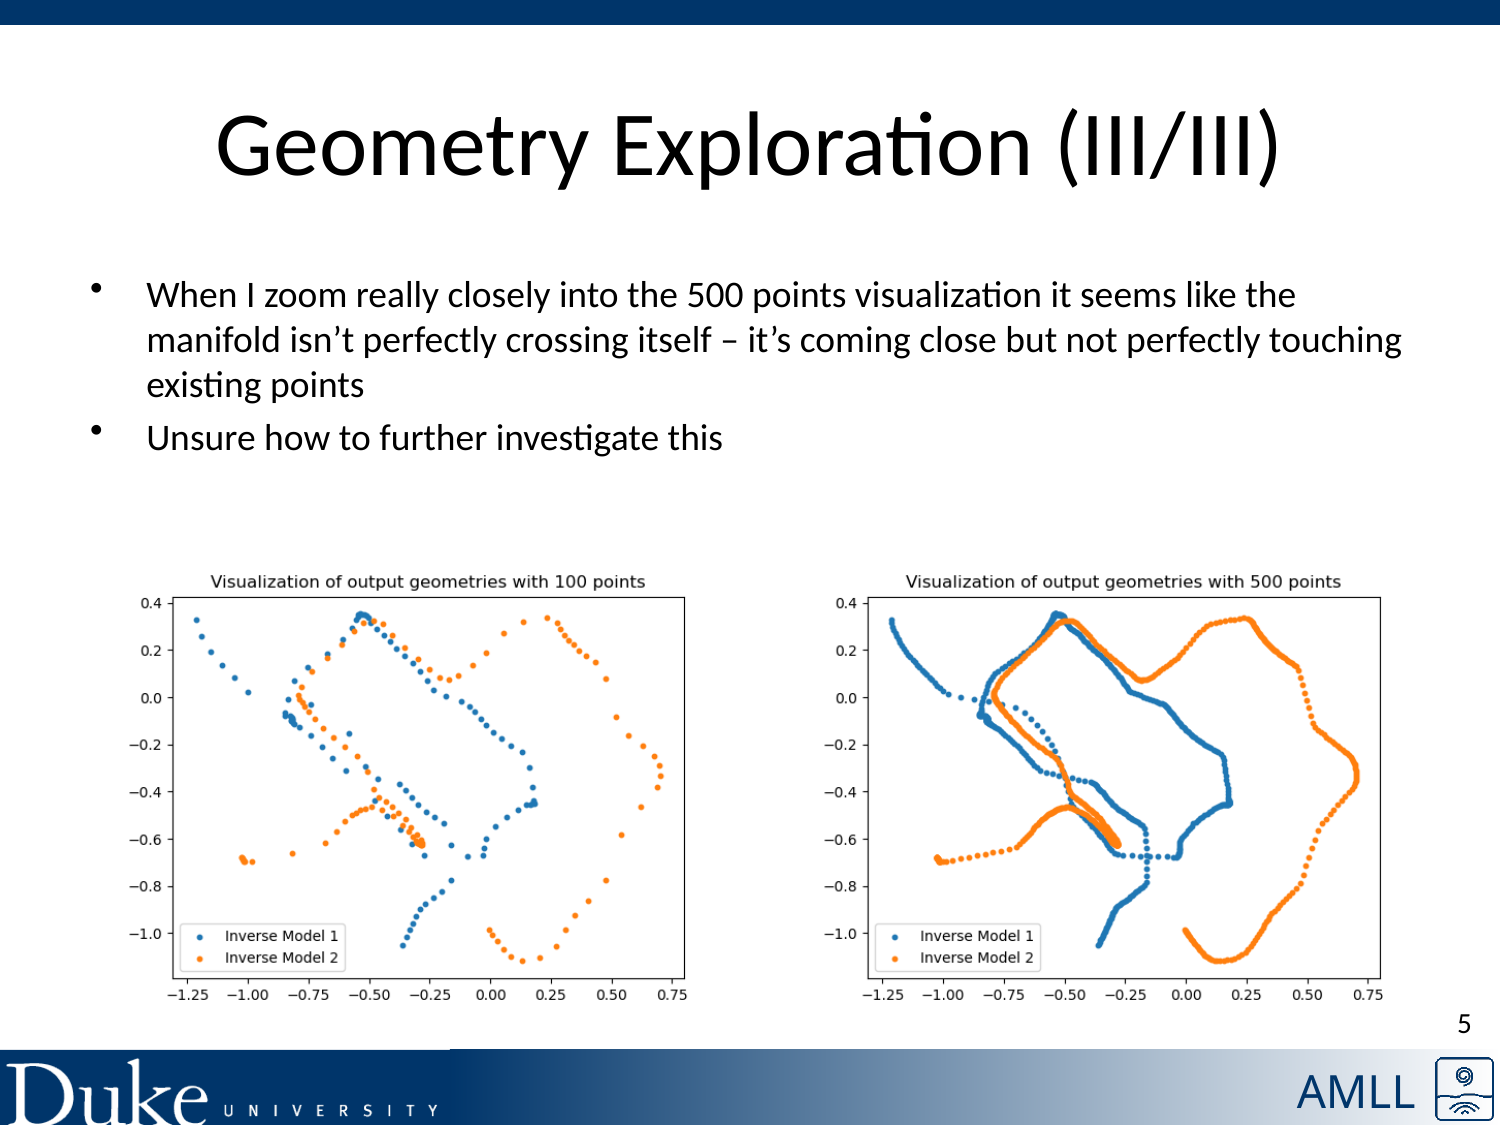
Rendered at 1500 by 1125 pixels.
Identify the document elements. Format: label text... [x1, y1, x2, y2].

picture [0, 1048, 963, 1125]
picture [1435, 1057, 1494, 1121]
list When I zoom really closely into the 500 points visualization it seems like the manifold isn’t perfectly crossing itself – it’s coming close but not perfectly touching existing points Unsure how to further investigate this [75, 262, 1446, 1005]
picture [89, 537, 750, 1033]
title Geometry Exploration (III/III) [75, 45, 1425, 233]
slide_number 5 [1412, 997, 1500, 1049]
picture [785, 537, 1446, 1033]
